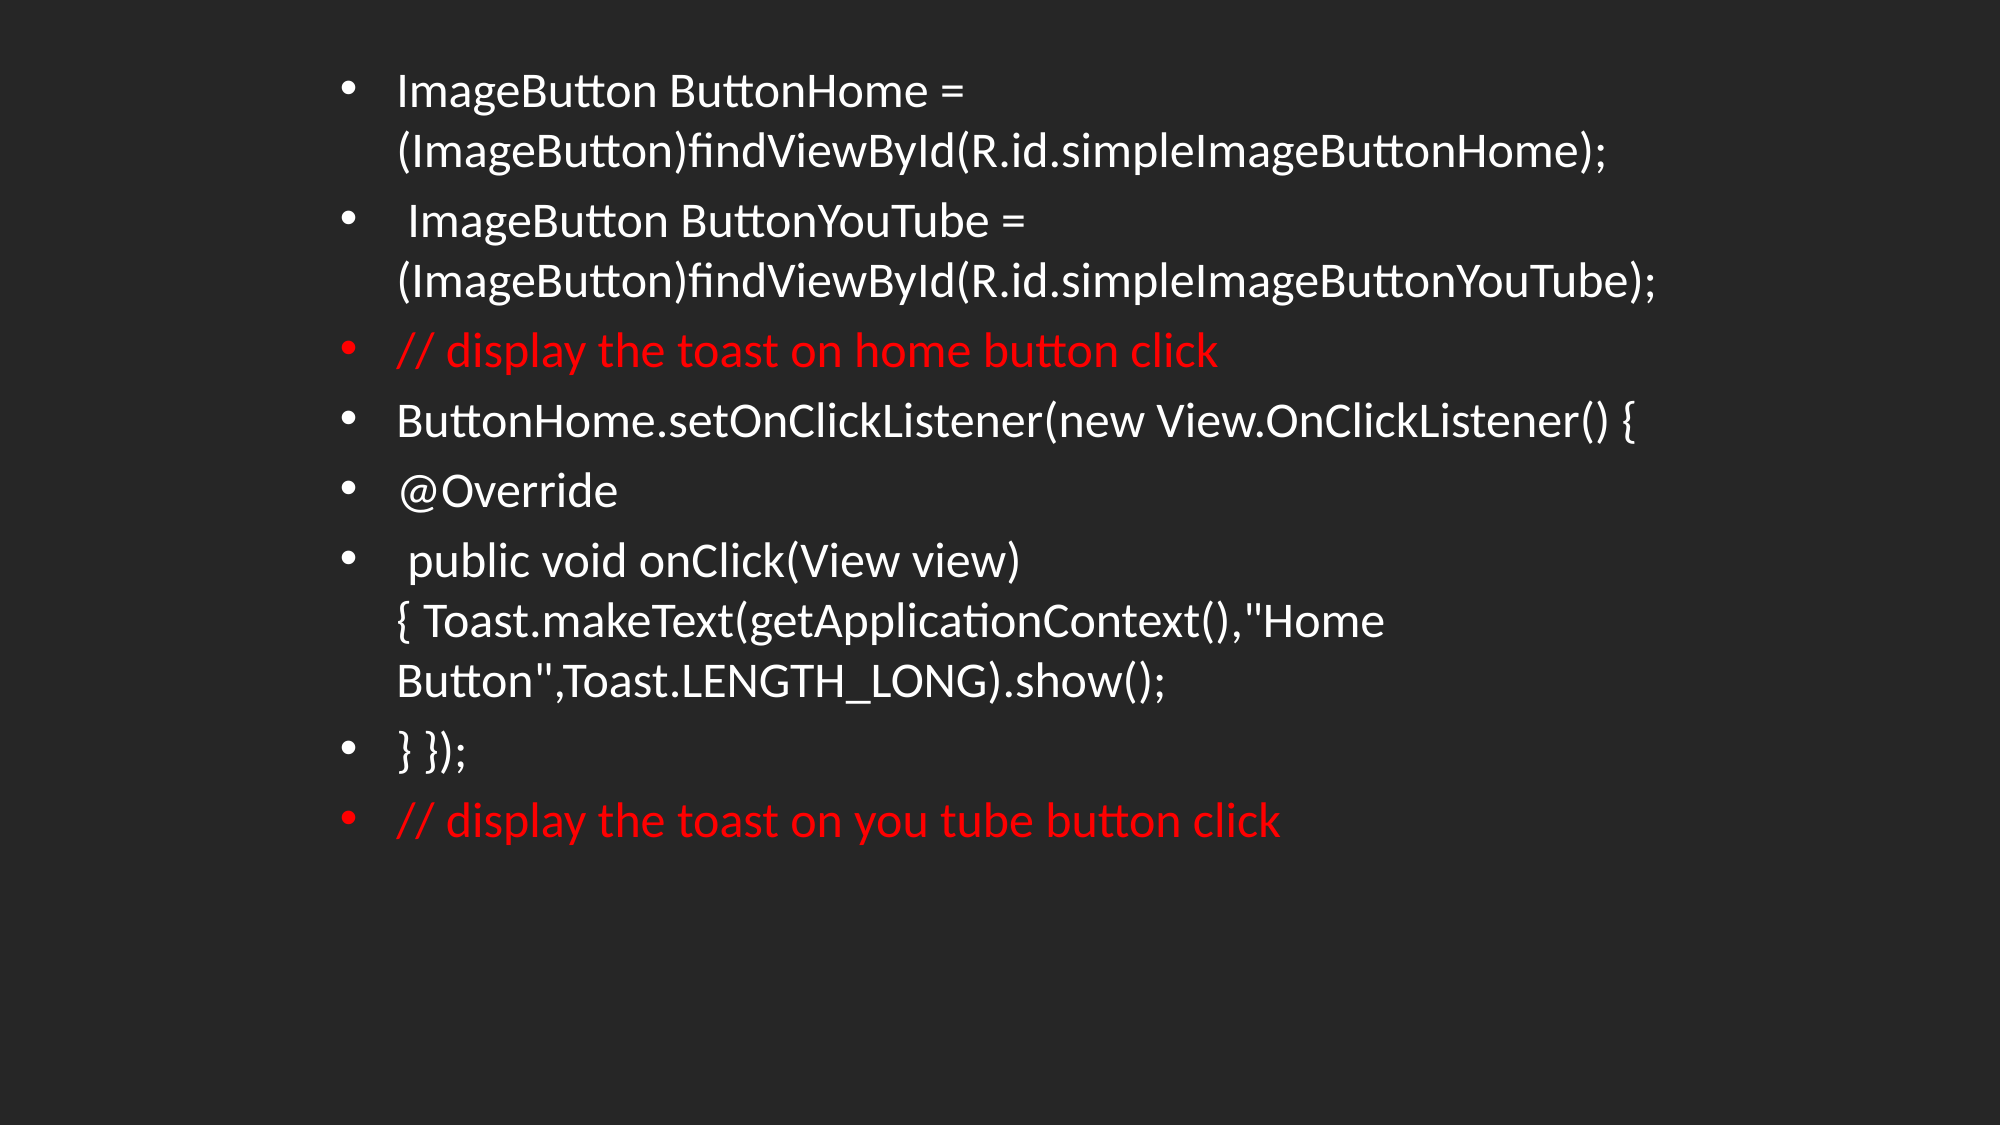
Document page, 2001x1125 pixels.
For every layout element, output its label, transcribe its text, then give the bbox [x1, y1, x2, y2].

list ImageButton ButtonHome = (ImageButton)findViewById(R.id.simpleImageButtonHome); ImageButton ButtonYouTube = (ImageButton)findViewById(R.id.simpleImageButtonYouTube); // display the toast on home button click ButtonHome.setOnClickListener(new View.OnClickListener() { @Override public void onClick(View view) { Toast.makeText(getApplicationContext(),"Home Button",Toast.LENGTH_LONG).show(); } }); // display the toast on you tube button click [324, 50, 1675, 1088]
